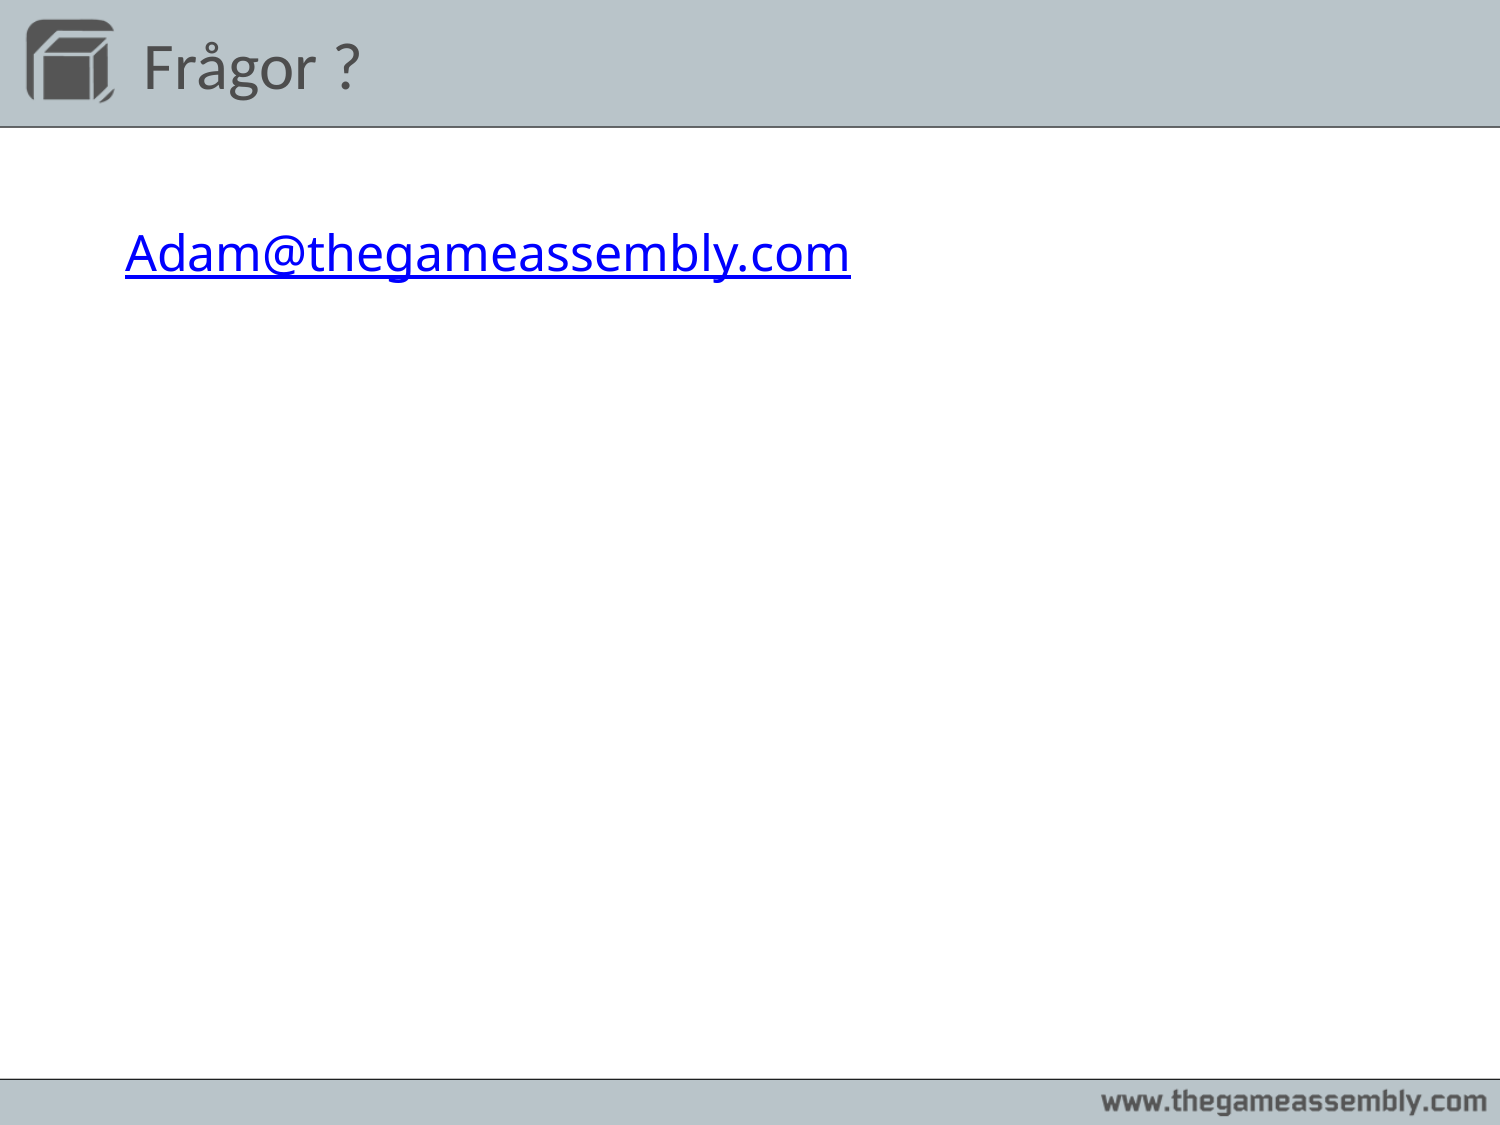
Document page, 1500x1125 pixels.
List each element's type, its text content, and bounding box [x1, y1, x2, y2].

title Frågor ? [128, 0, 1500, 126]
list Adam@thegameassembly.com [35, 128, 1465, 1079]
picture [0, 0, 1500, 1125]
